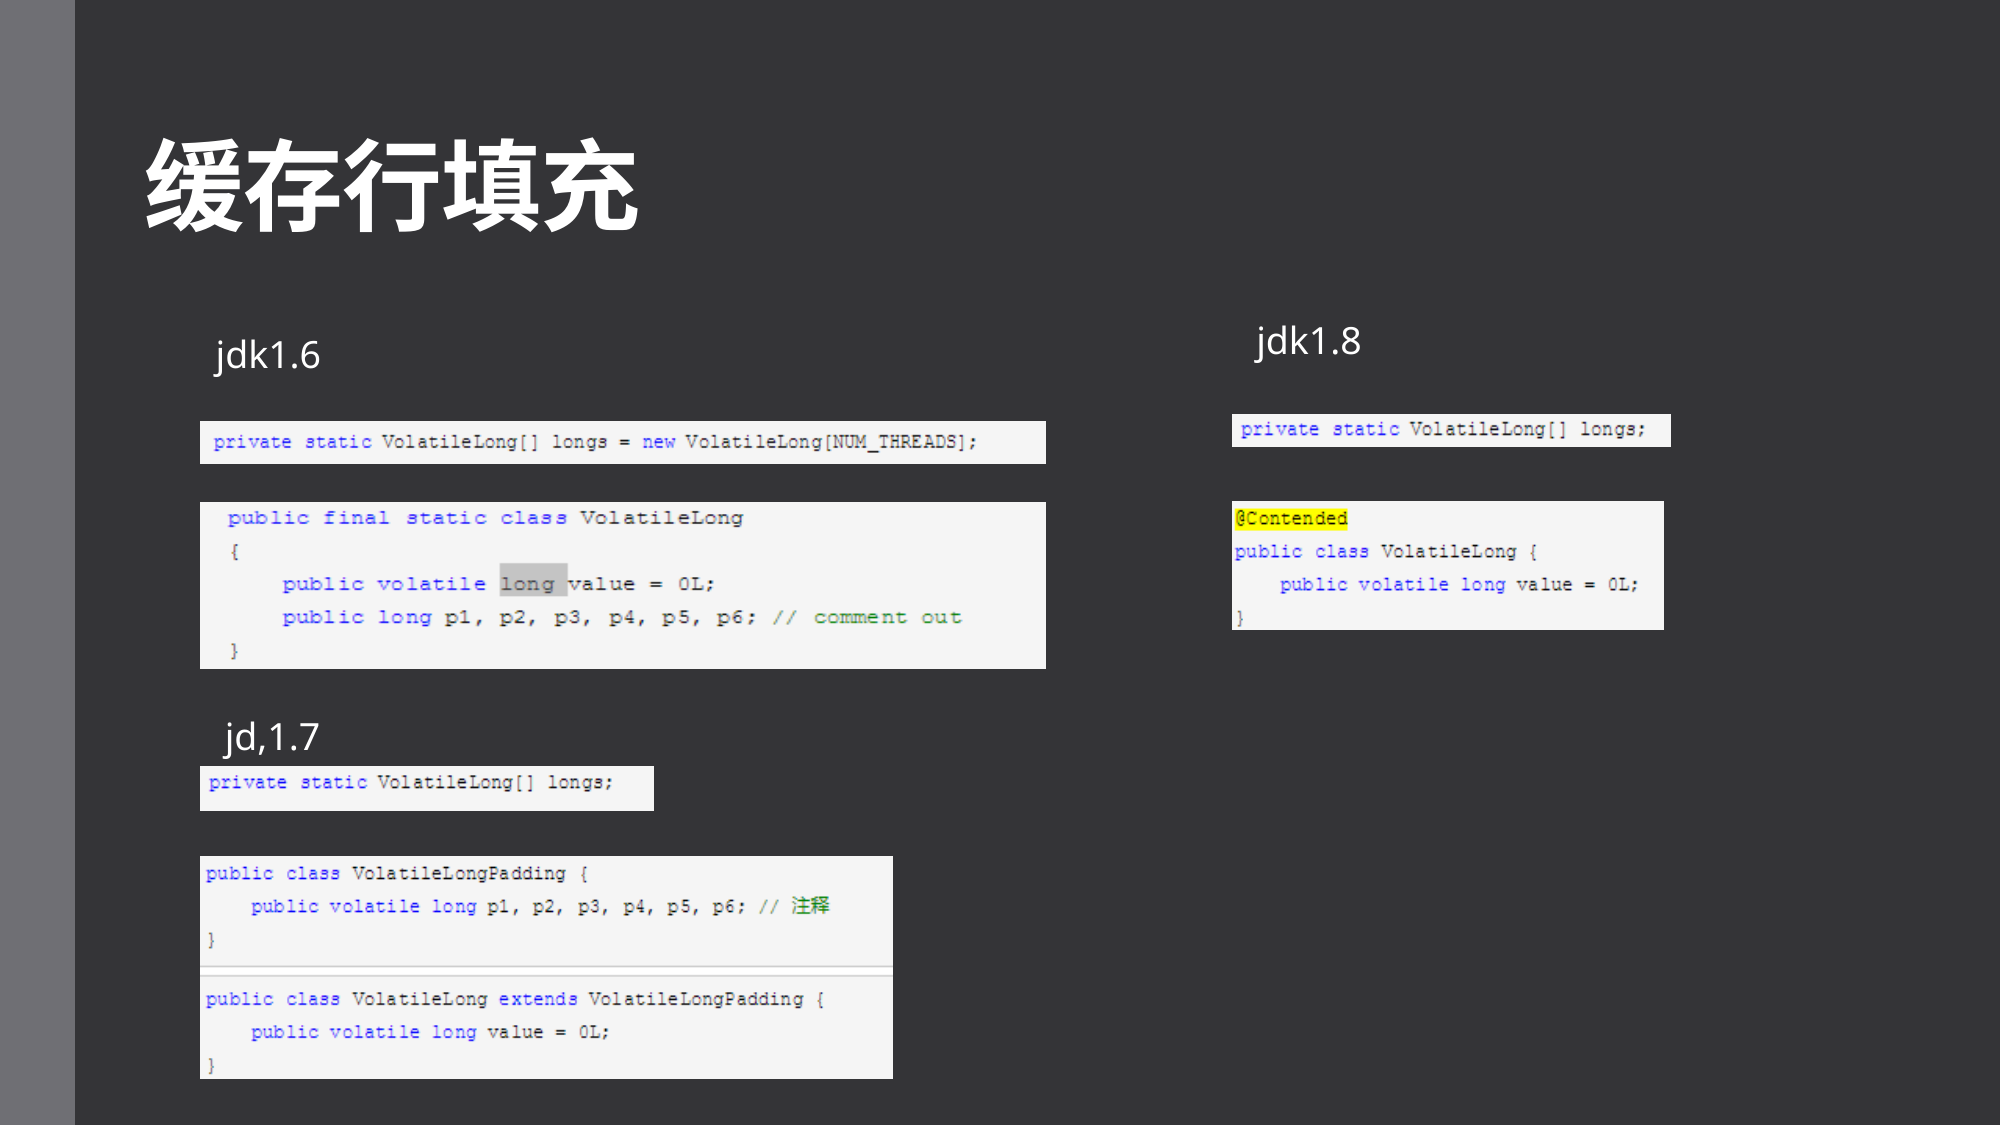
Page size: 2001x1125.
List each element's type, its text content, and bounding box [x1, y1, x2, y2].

picture [200, 856, 894, 1079]
picture [1232, 414, 1671, 447]
text_box jd,1.7 [210, 705, 336, 761]
picture [200, 766, 655, 811]
picture [200, 420, 1047, 464]
title 缓存行填充 [129, 70, 1675, 252]
text_box jdk1.6 [200, 323, 806, 384]
text_box jdk1.8 [1241, 310, 1378, 370]
picture [200, 502, 1047, 669]
picture [1232, 501, 1665, 631]
